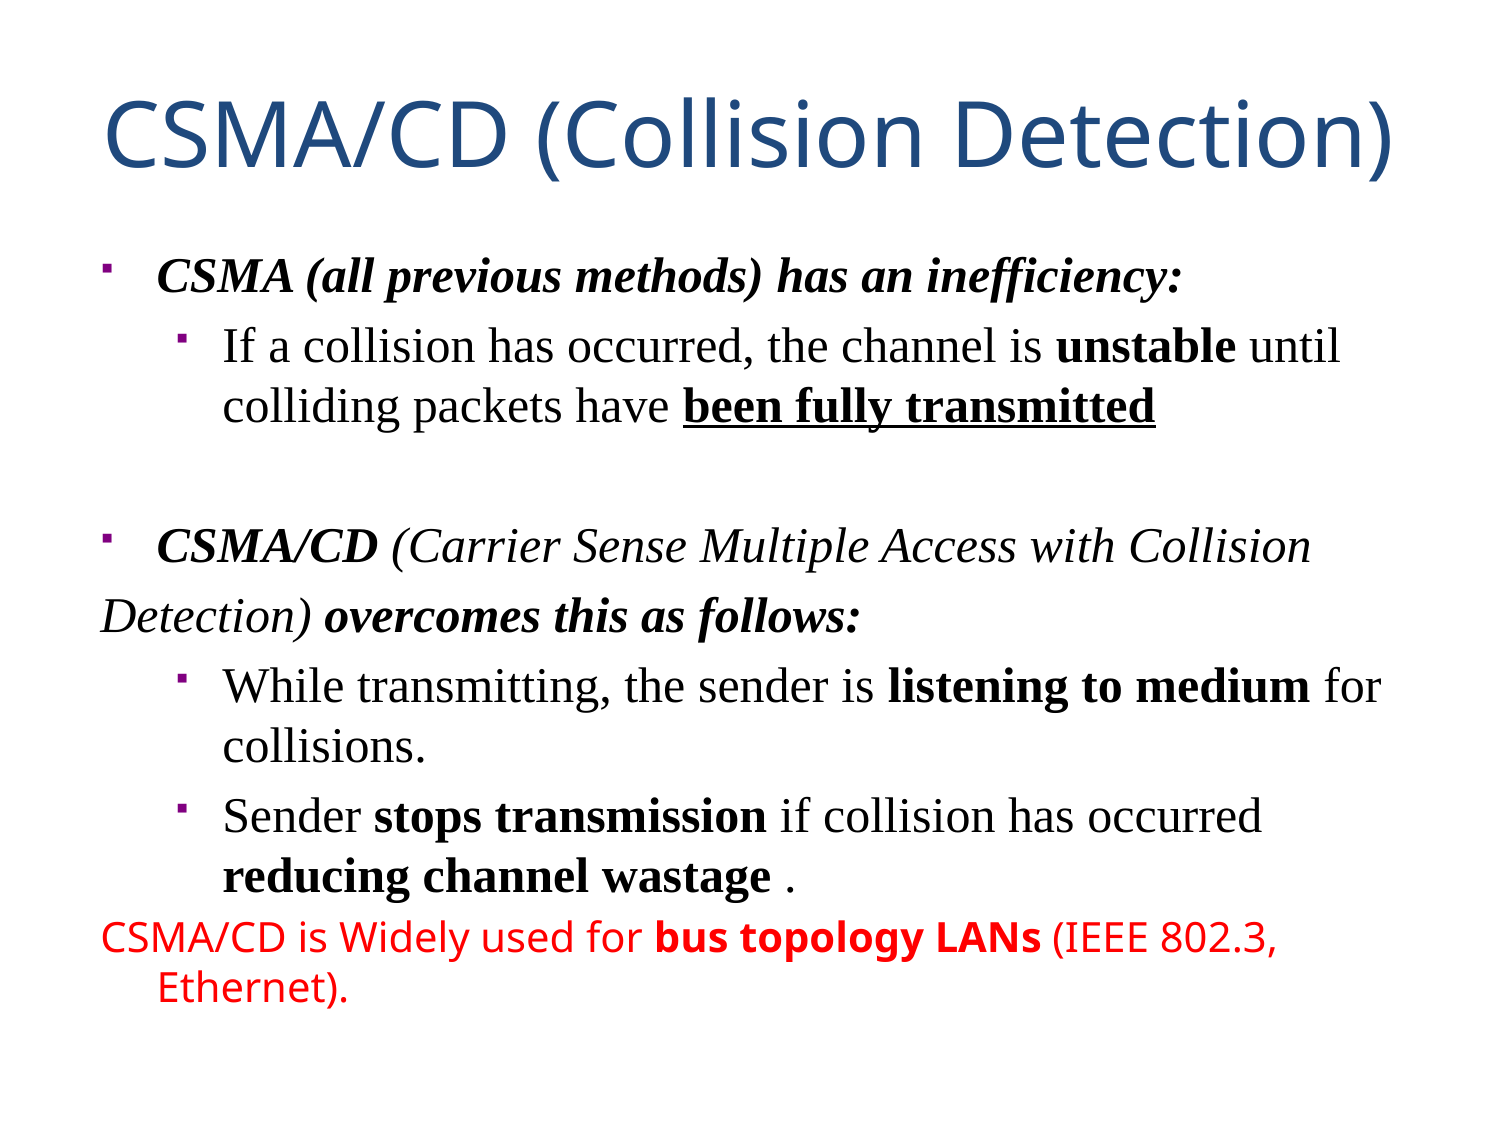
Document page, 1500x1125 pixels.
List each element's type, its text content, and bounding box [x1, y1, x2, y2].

text_box CSMA (all previous methods) has an inefficiency: If a collision has occurred, the channel is unstable until colliding packets have been fully transmitted CSMA/CD (Carrier Sense Multiple Access with Collision Detection) overcomes this as follows: While transmitting, the sender is listening to medium for collisions. Sender stops transmission if collision has occurred reducing channel wastage . CSMA/CD is Widely used for bus topology LANs (IEEE 802.3, Ethernet). [85, 235, 1442, 1059]
text_box CSMA/CD (Collision Detection) [87, 37, 1421, 225]
